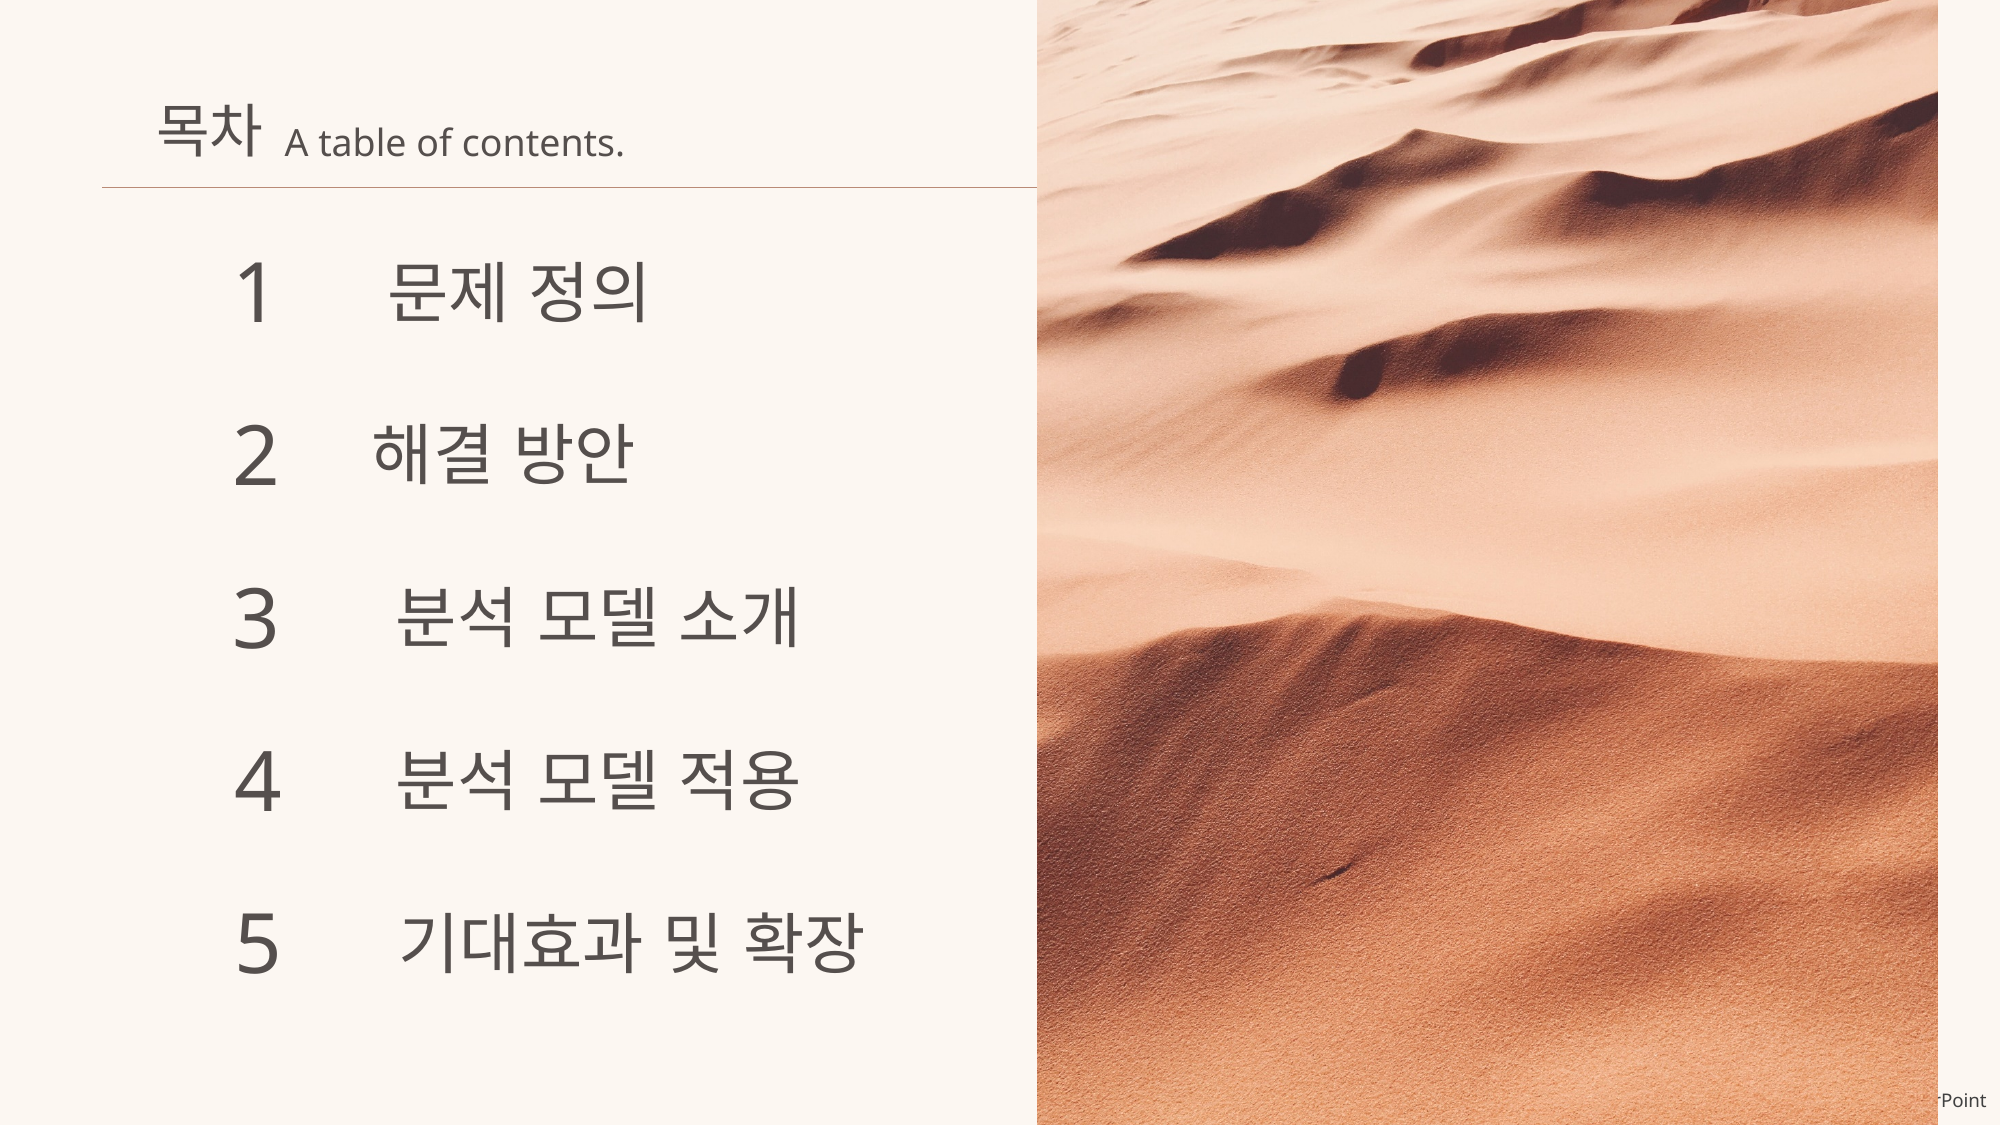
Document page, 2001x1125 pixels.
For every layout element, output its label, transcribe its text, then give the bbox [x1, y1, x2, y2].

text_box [141, 86, 632, 173]
text_box 문제 정의 [372, 243, 668, 338]
text_box 4 [219, 720, 305, 836]
text_box 분석 모델 소개 [380, 568, 818, 664]
picture [1037, 0, 1938, 1125]
text_box 2 [217, 394, 295, 510]
text_box 기대효과 및 확장 [383, 893, 882, 989]
text_box 1 [217, 232, 295, 347]
text_box 3 [217, 557, 295, 673]
text_box 분석 모델 적용 [380, 731, 818, 827]
text_box 5 [219, 883, 297, 999]
text_box 해결 방안 [356, 405, 835, 501]
